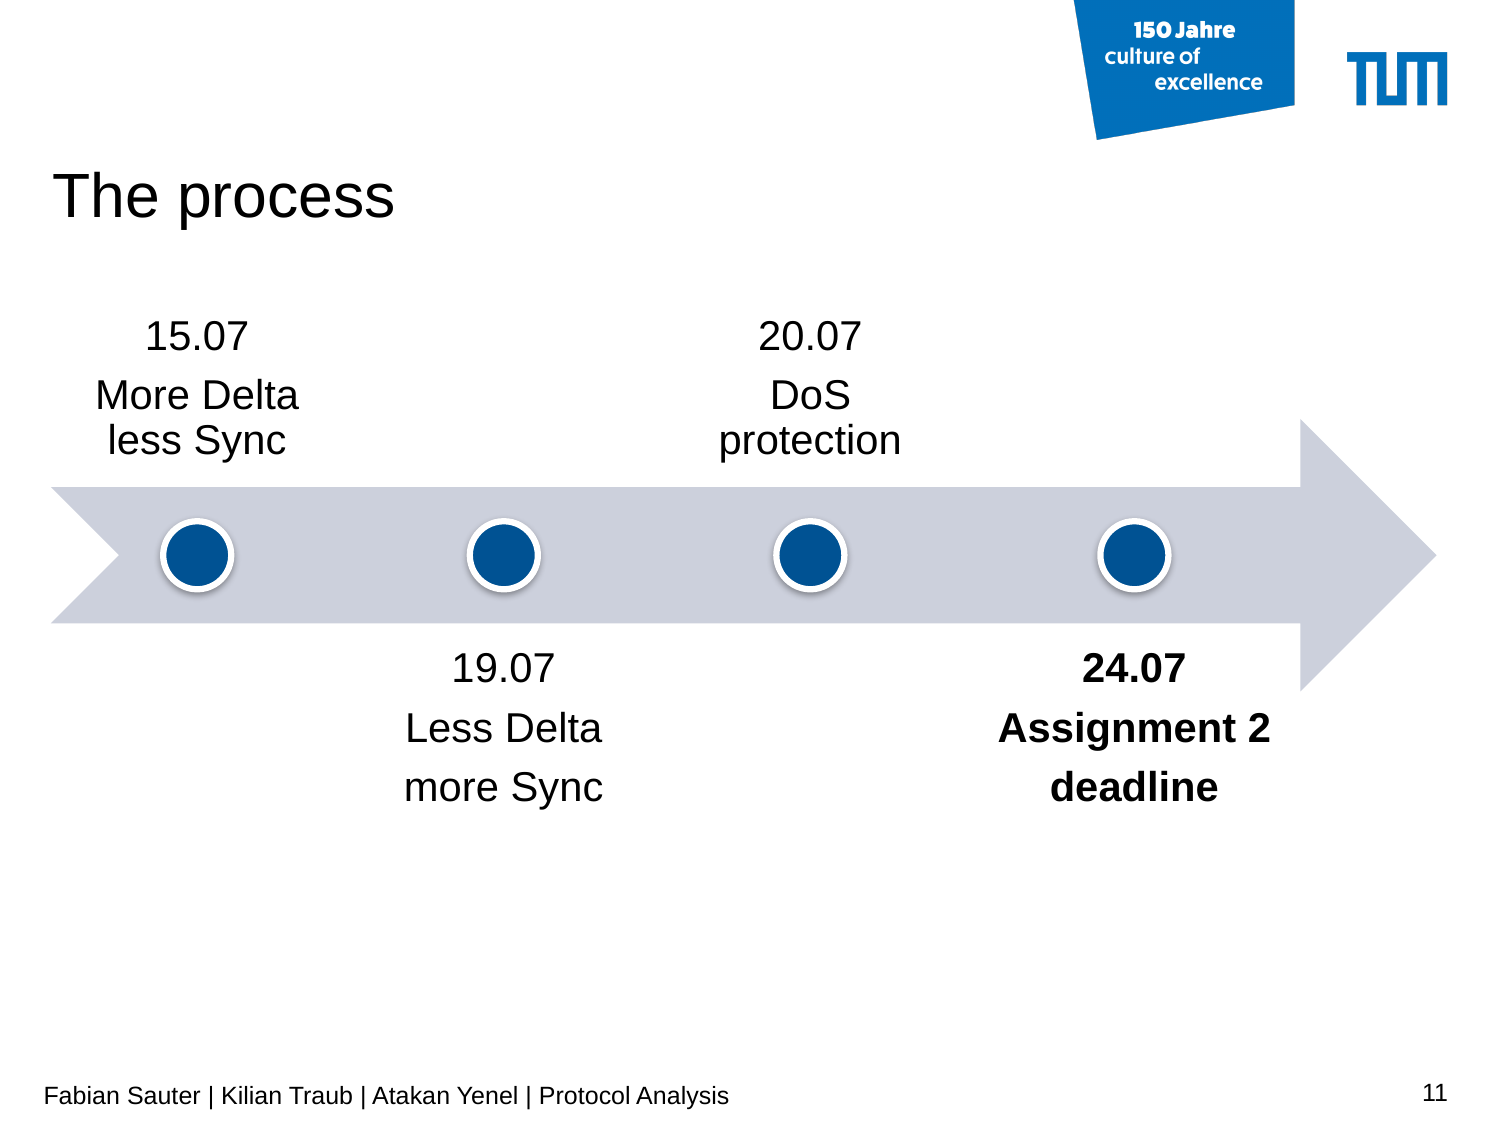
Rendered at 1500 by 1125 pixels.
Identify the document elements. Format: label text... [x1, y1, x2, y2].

slide_number 11 [1111, 1061, 1448, 1122]
picture [1069, 0, 1500, 158]
title The process [52, 162, 1449, 231]
footer Fabian Sauter | Kilian Traub | Atakan Yenel | Protocol Analysis [43, 1065, 1104, 1125]
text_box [50, 214, 1437, 896]
